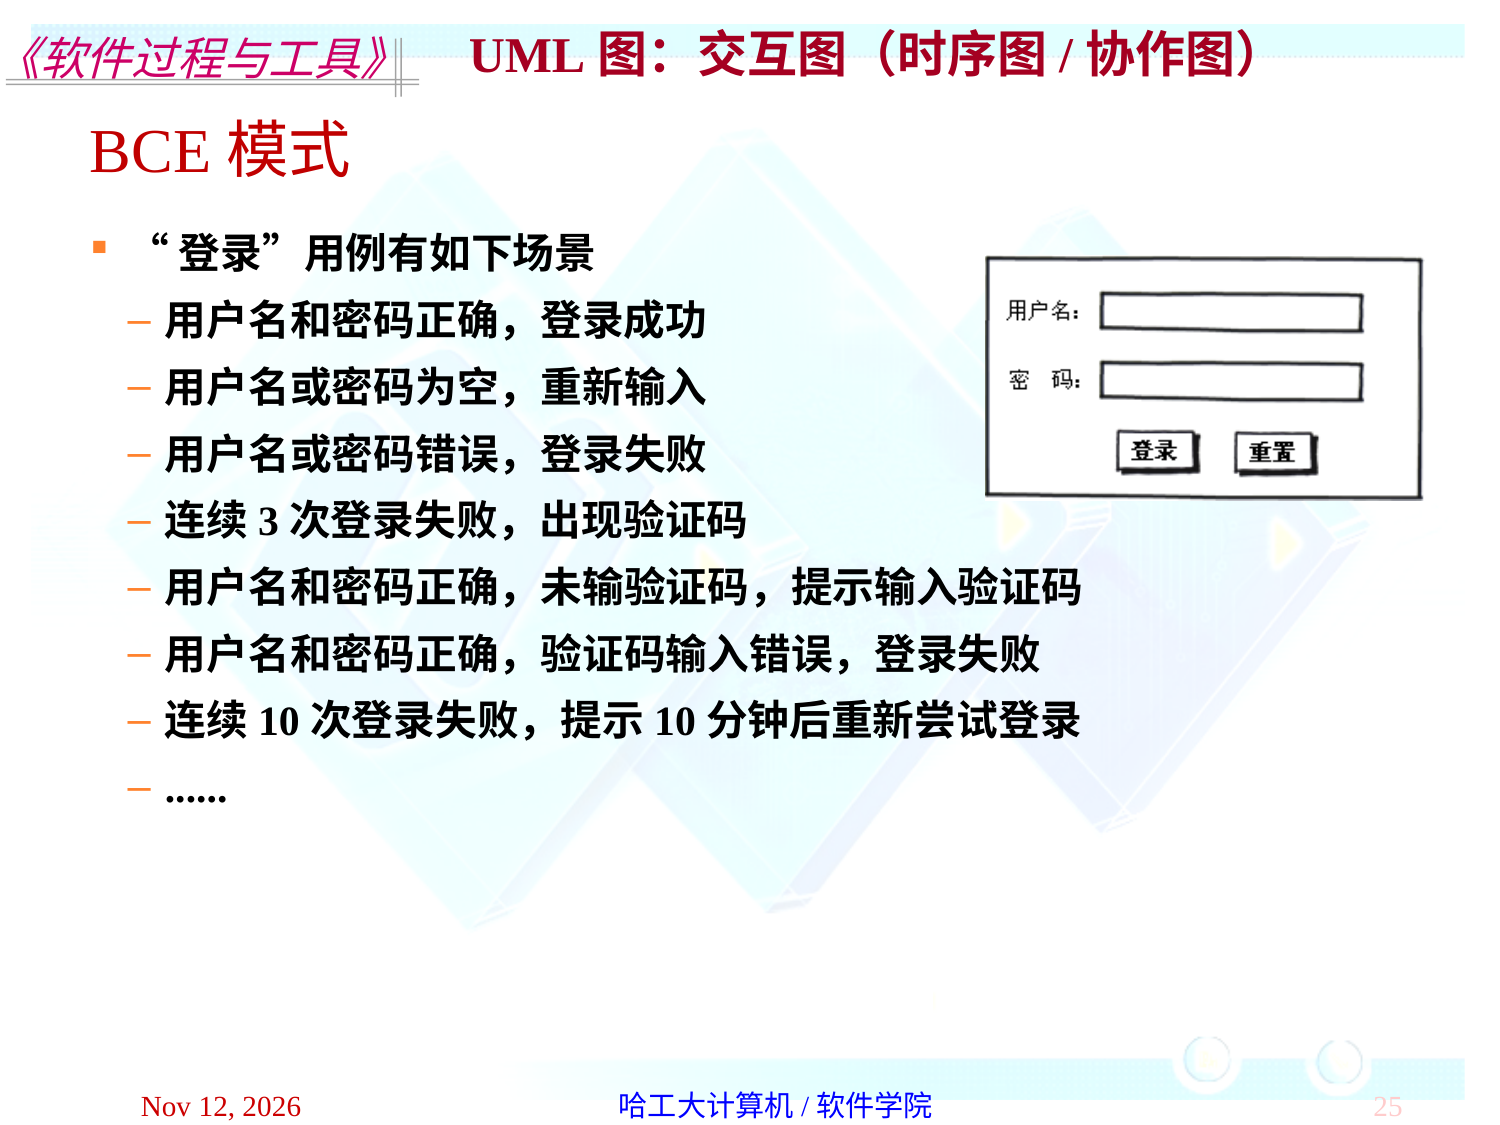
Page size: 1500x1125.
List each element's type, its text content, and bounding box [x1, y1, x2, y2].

text_box BCE模式 [74, 102, 1425, 187]
text_box “登录”用例有如下场景 用户名和密码正确，登录成功 用户名或密码为空，重新输入 用户名或密码错误，登录失败 连续3次登录失败，出现验证码 用户名和密码正确，未输验证码，提示输入验证码 用户名和密码正确，验证码输入错误，登录失败 连续10次登录失败，提示10分钟后重新尝试登录 ...... [74, 219, 1425, 1071]
picture [985, 255, 1425, 501]
text_box UML图：交互图（时序图/协作图） [389, 15, 1365, 90]
